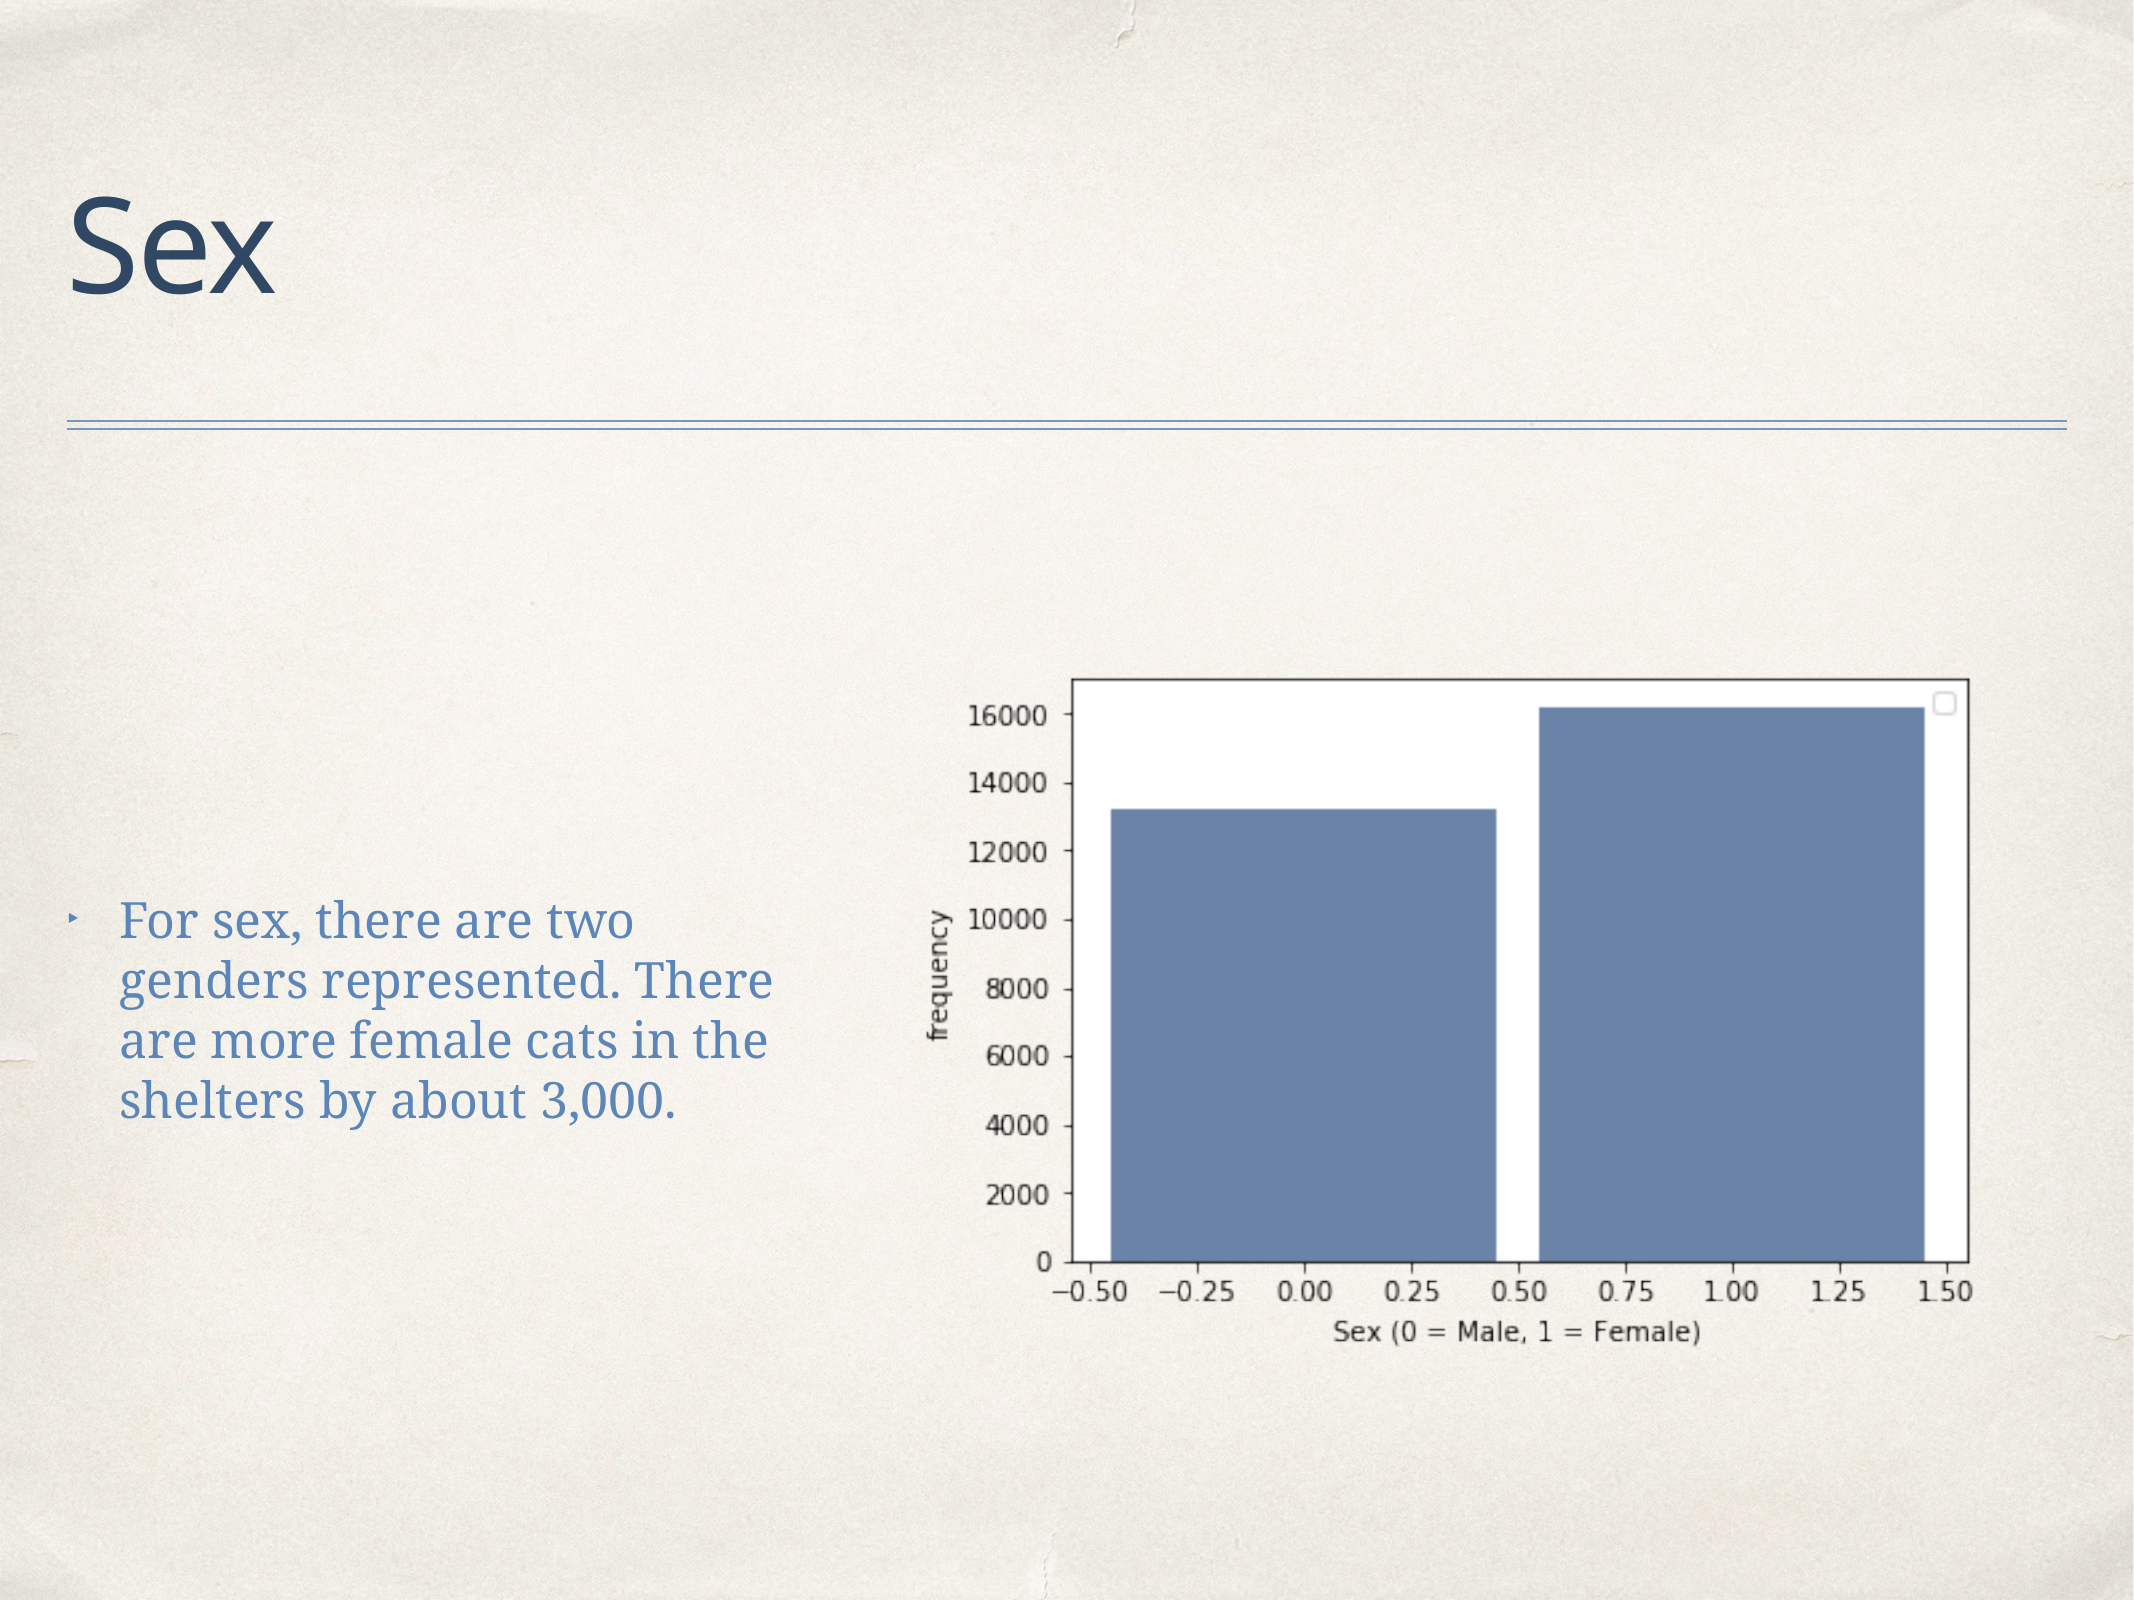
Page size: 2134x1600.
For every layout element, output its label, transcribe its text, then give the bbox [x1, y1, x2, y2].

picture [0, 0, 2134, 1600]
list For sex, there are two genders represented. There are more female cats in the shelters by about 3,000. [57, 489, 847, 1528]
title Sex [57, 72, 2076, 409]
